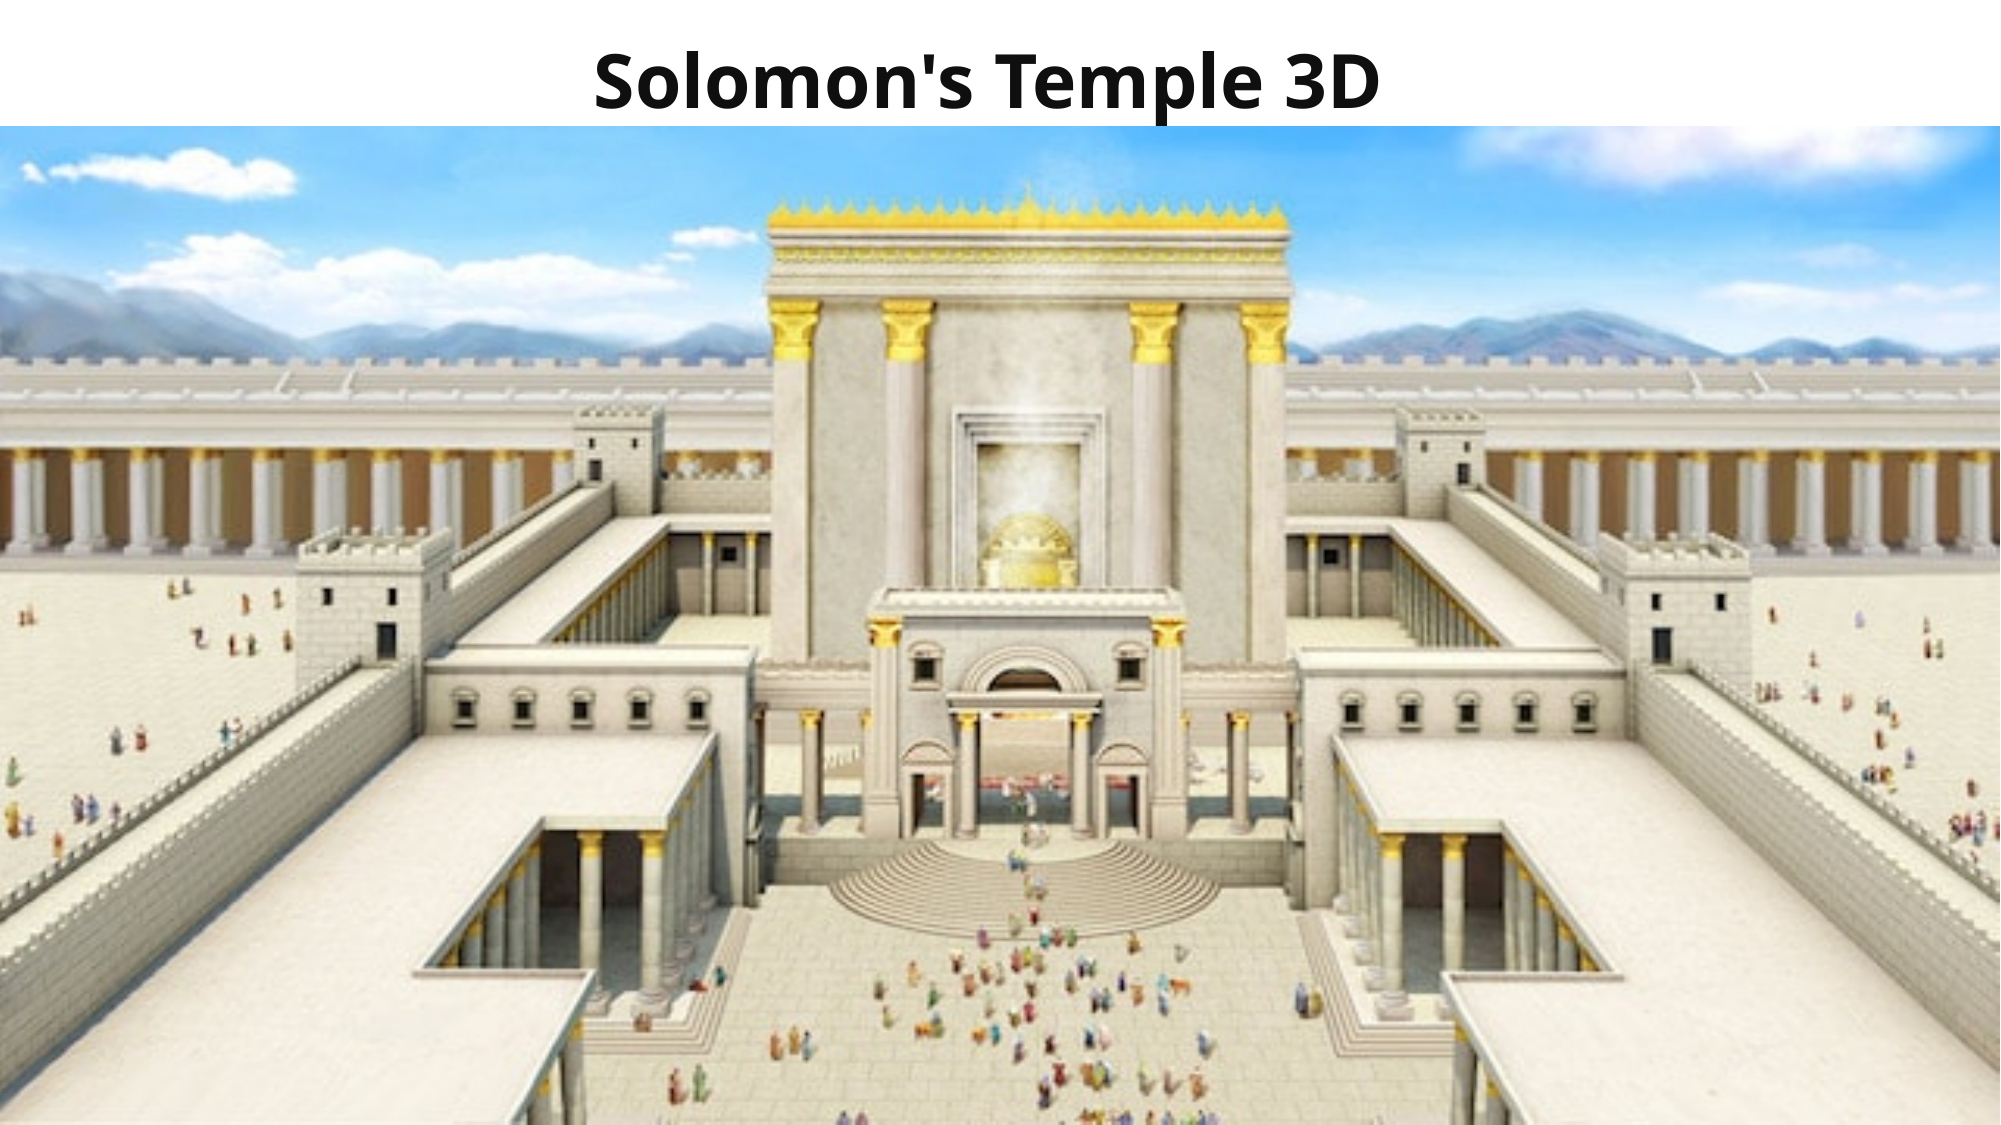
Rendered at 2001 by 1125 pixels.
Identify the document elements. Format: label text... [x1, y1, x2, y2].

title Solomon's Temple 3D [579, 30, 1421, 126]
picture [0, 0, 2000, 1125]
